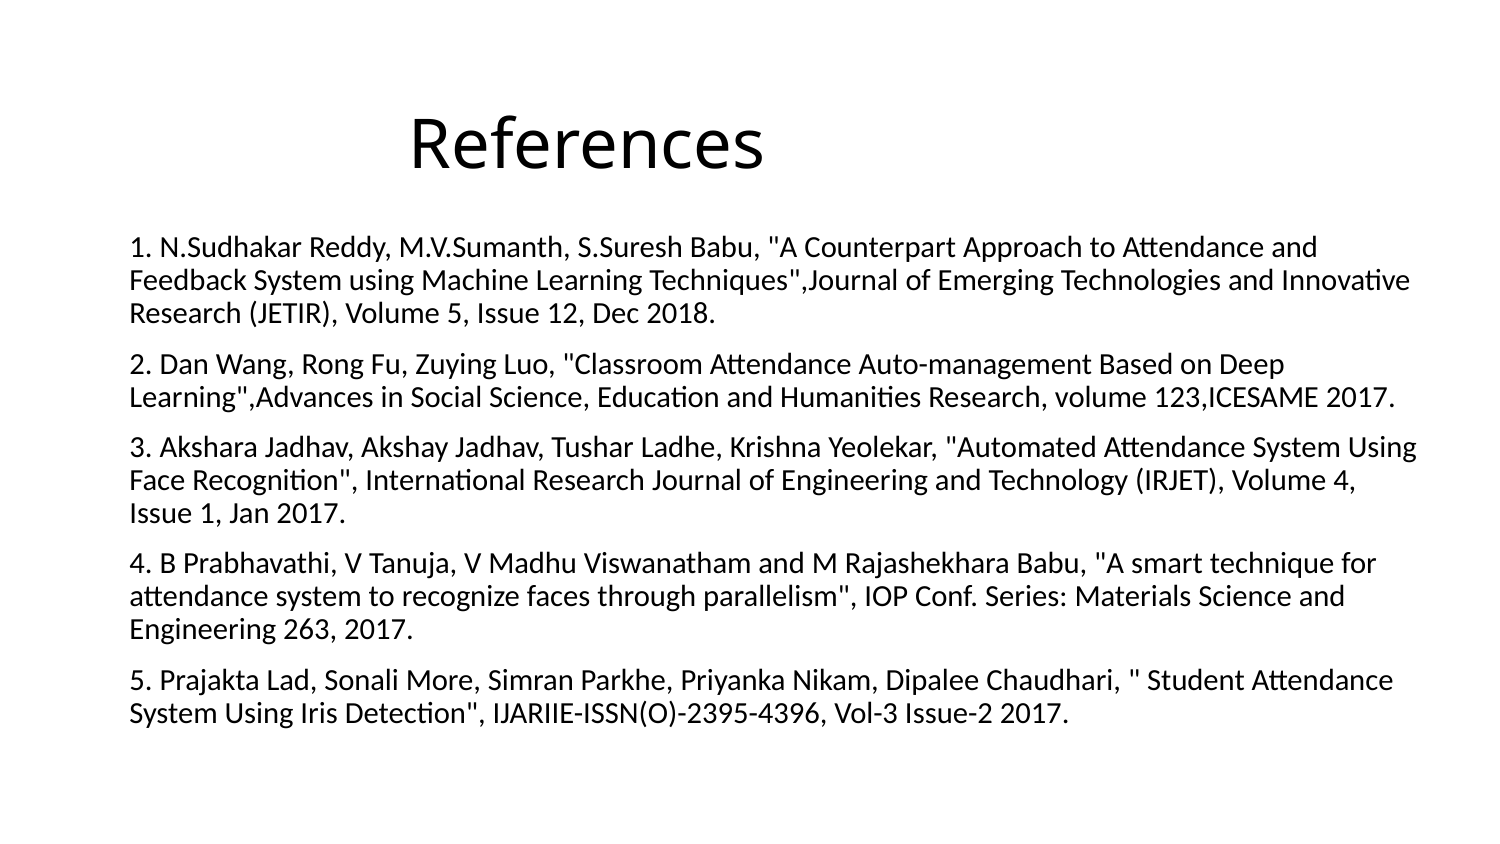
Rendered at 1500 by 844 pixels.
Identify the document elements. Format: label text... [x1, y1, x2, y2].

list 1. N.Sudhakar Reddy, M.V.Sumanth, S.Suresh Babu, "A Counterpart Approach to Attendance and Feedback System using Machine Learning Techniques",Journal of Emerging Technologies and Innovative Research (JETIR), Volume 5, Issue 12, Dec 2018. 2. Dan Wang, Rong Fu, Zuying Luo, "Classroom Attendance Auto-management Based on Deep Learning",Advances in Social Science, Education and Humanities Research, volume 123,ICESAME 2017. 3. Akshara Jadhav, Akshay Jadhav, Tushar Ladhe, Krishna Yeolekar, "Automated Attendance System Using Face Recognition", International Research Journal of Engineering and Technology (IRJET), Volume 4, Issue 1, Jan 2017. 4. B Prabhavathi, V Tanuja, V Madhu Viswanatham and M Rajashekhara Babu, "A smart technique for attendance system to recognize faces through parallelism", IOP Conf. Series: Materials Science and Engineering 263, 2017. 5. Prajakta Lad, Sonali More, Simran Parkhe, Priyanka Nikam, Dipalee Chaudhari, " Student Attendance System Using Iris Detection", IJARIIE-ISSN(O)-2395-4396, Vol-3 Issue-2 2017. [114, 216, 1433, 755]
title References [393, 94, 1431, 199]
